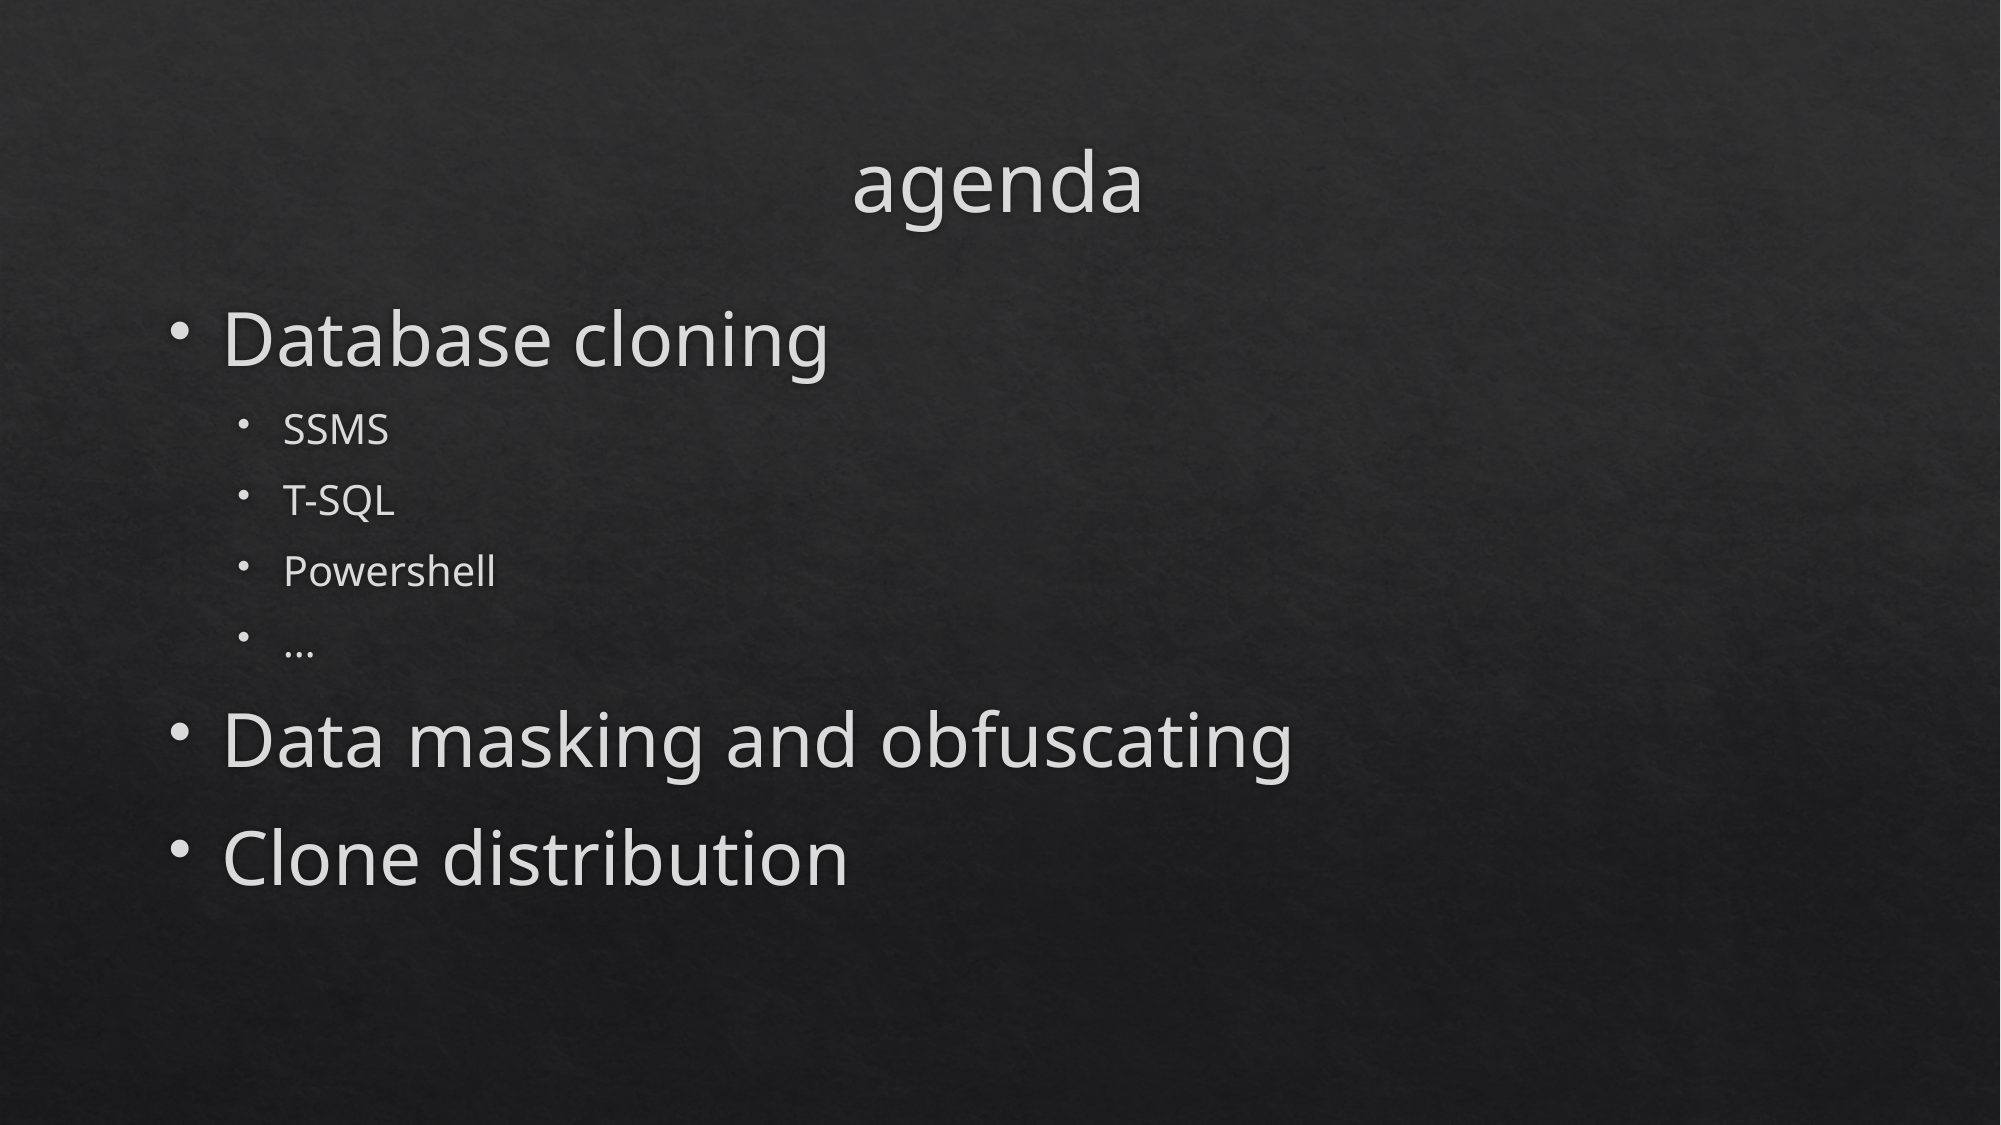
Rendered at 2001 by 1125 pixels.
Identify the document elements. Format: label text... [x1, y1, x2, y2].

title agenda [149, 99, 1849, 260]
list Database cloning SSMS T-SQL Powershell … Data masking and obfuscating Clone distribution [149, 284, 1849, 950]
